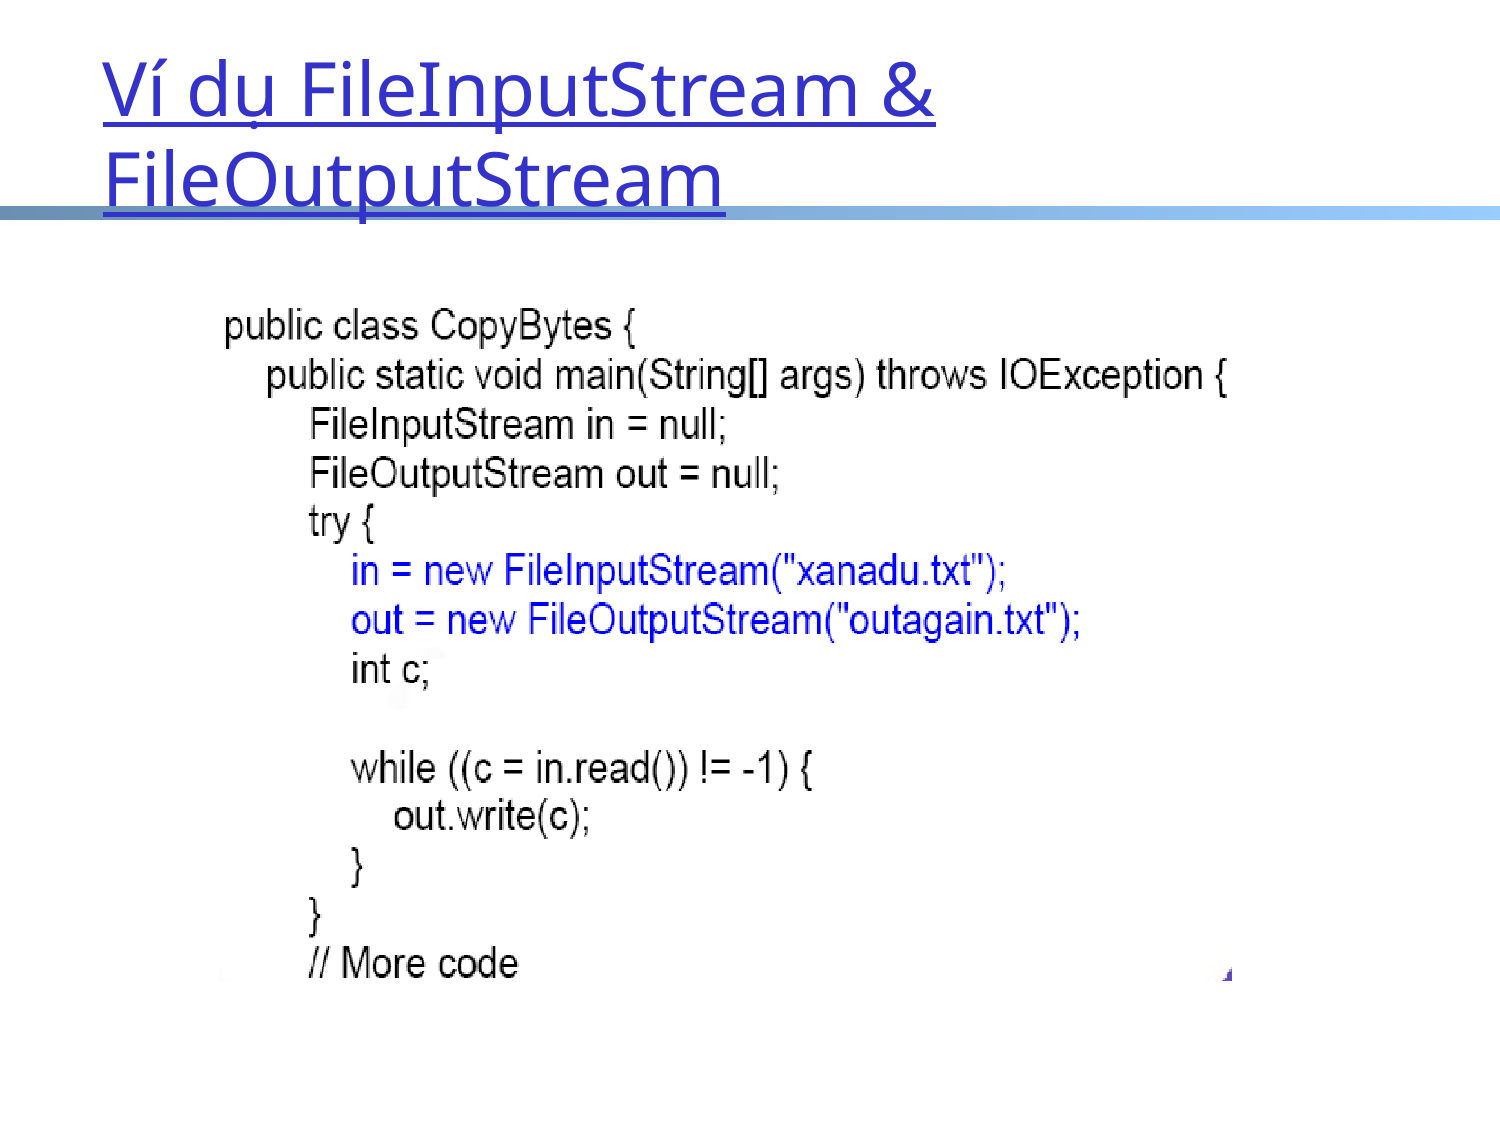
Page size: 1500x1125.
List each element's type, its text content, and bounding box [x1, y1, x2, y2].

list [217, 306, 1232, 981]
title Ví dụ FileInputStream & FileOutputStream [87, 37, 1363, 225]
